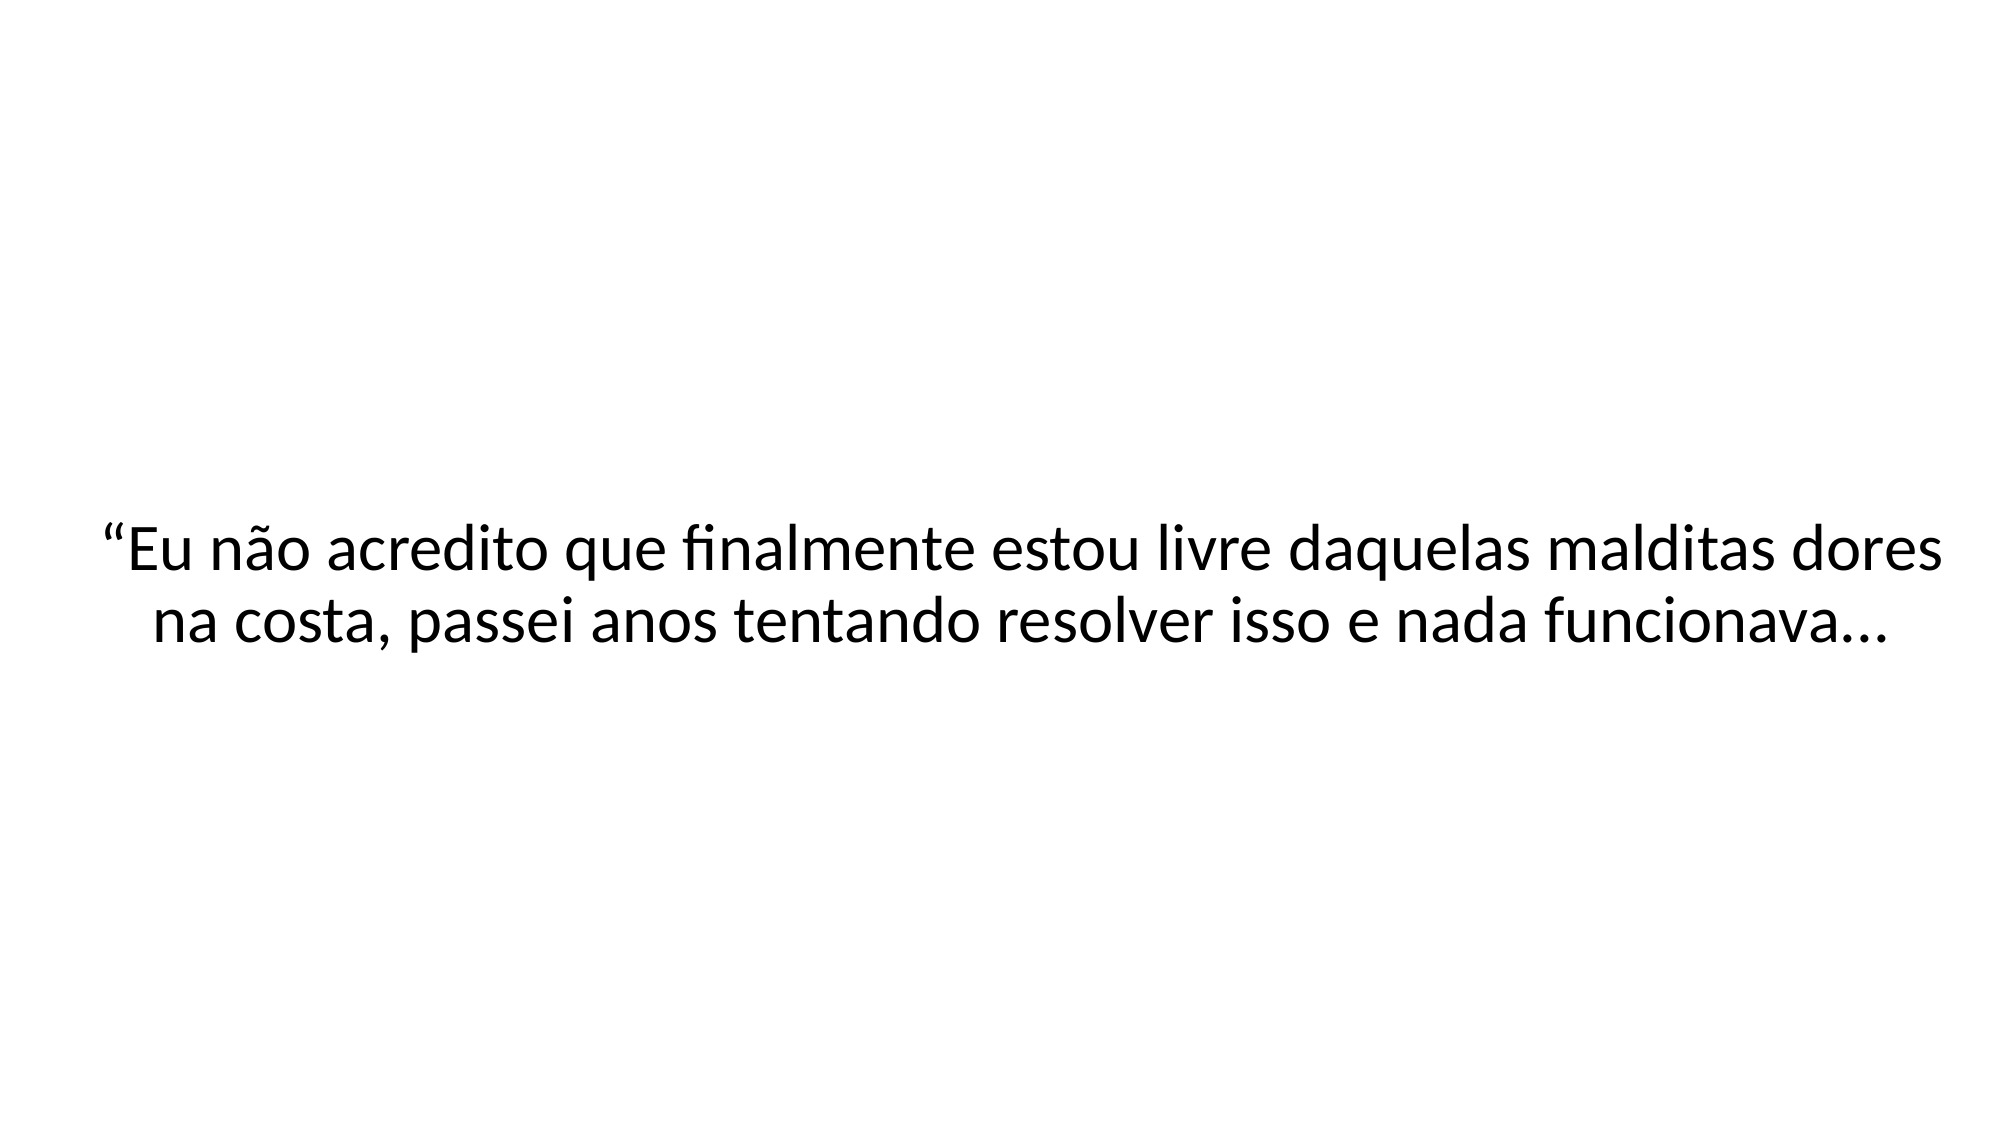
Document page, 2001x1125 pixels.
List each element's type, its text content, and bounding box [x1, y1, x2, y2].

list “Eu não acredito que finalmente estou livre daquelas malditas dores na costa, passei anos tentando resolver isso e nada funcionava... [81, 505, 1963, 777]
